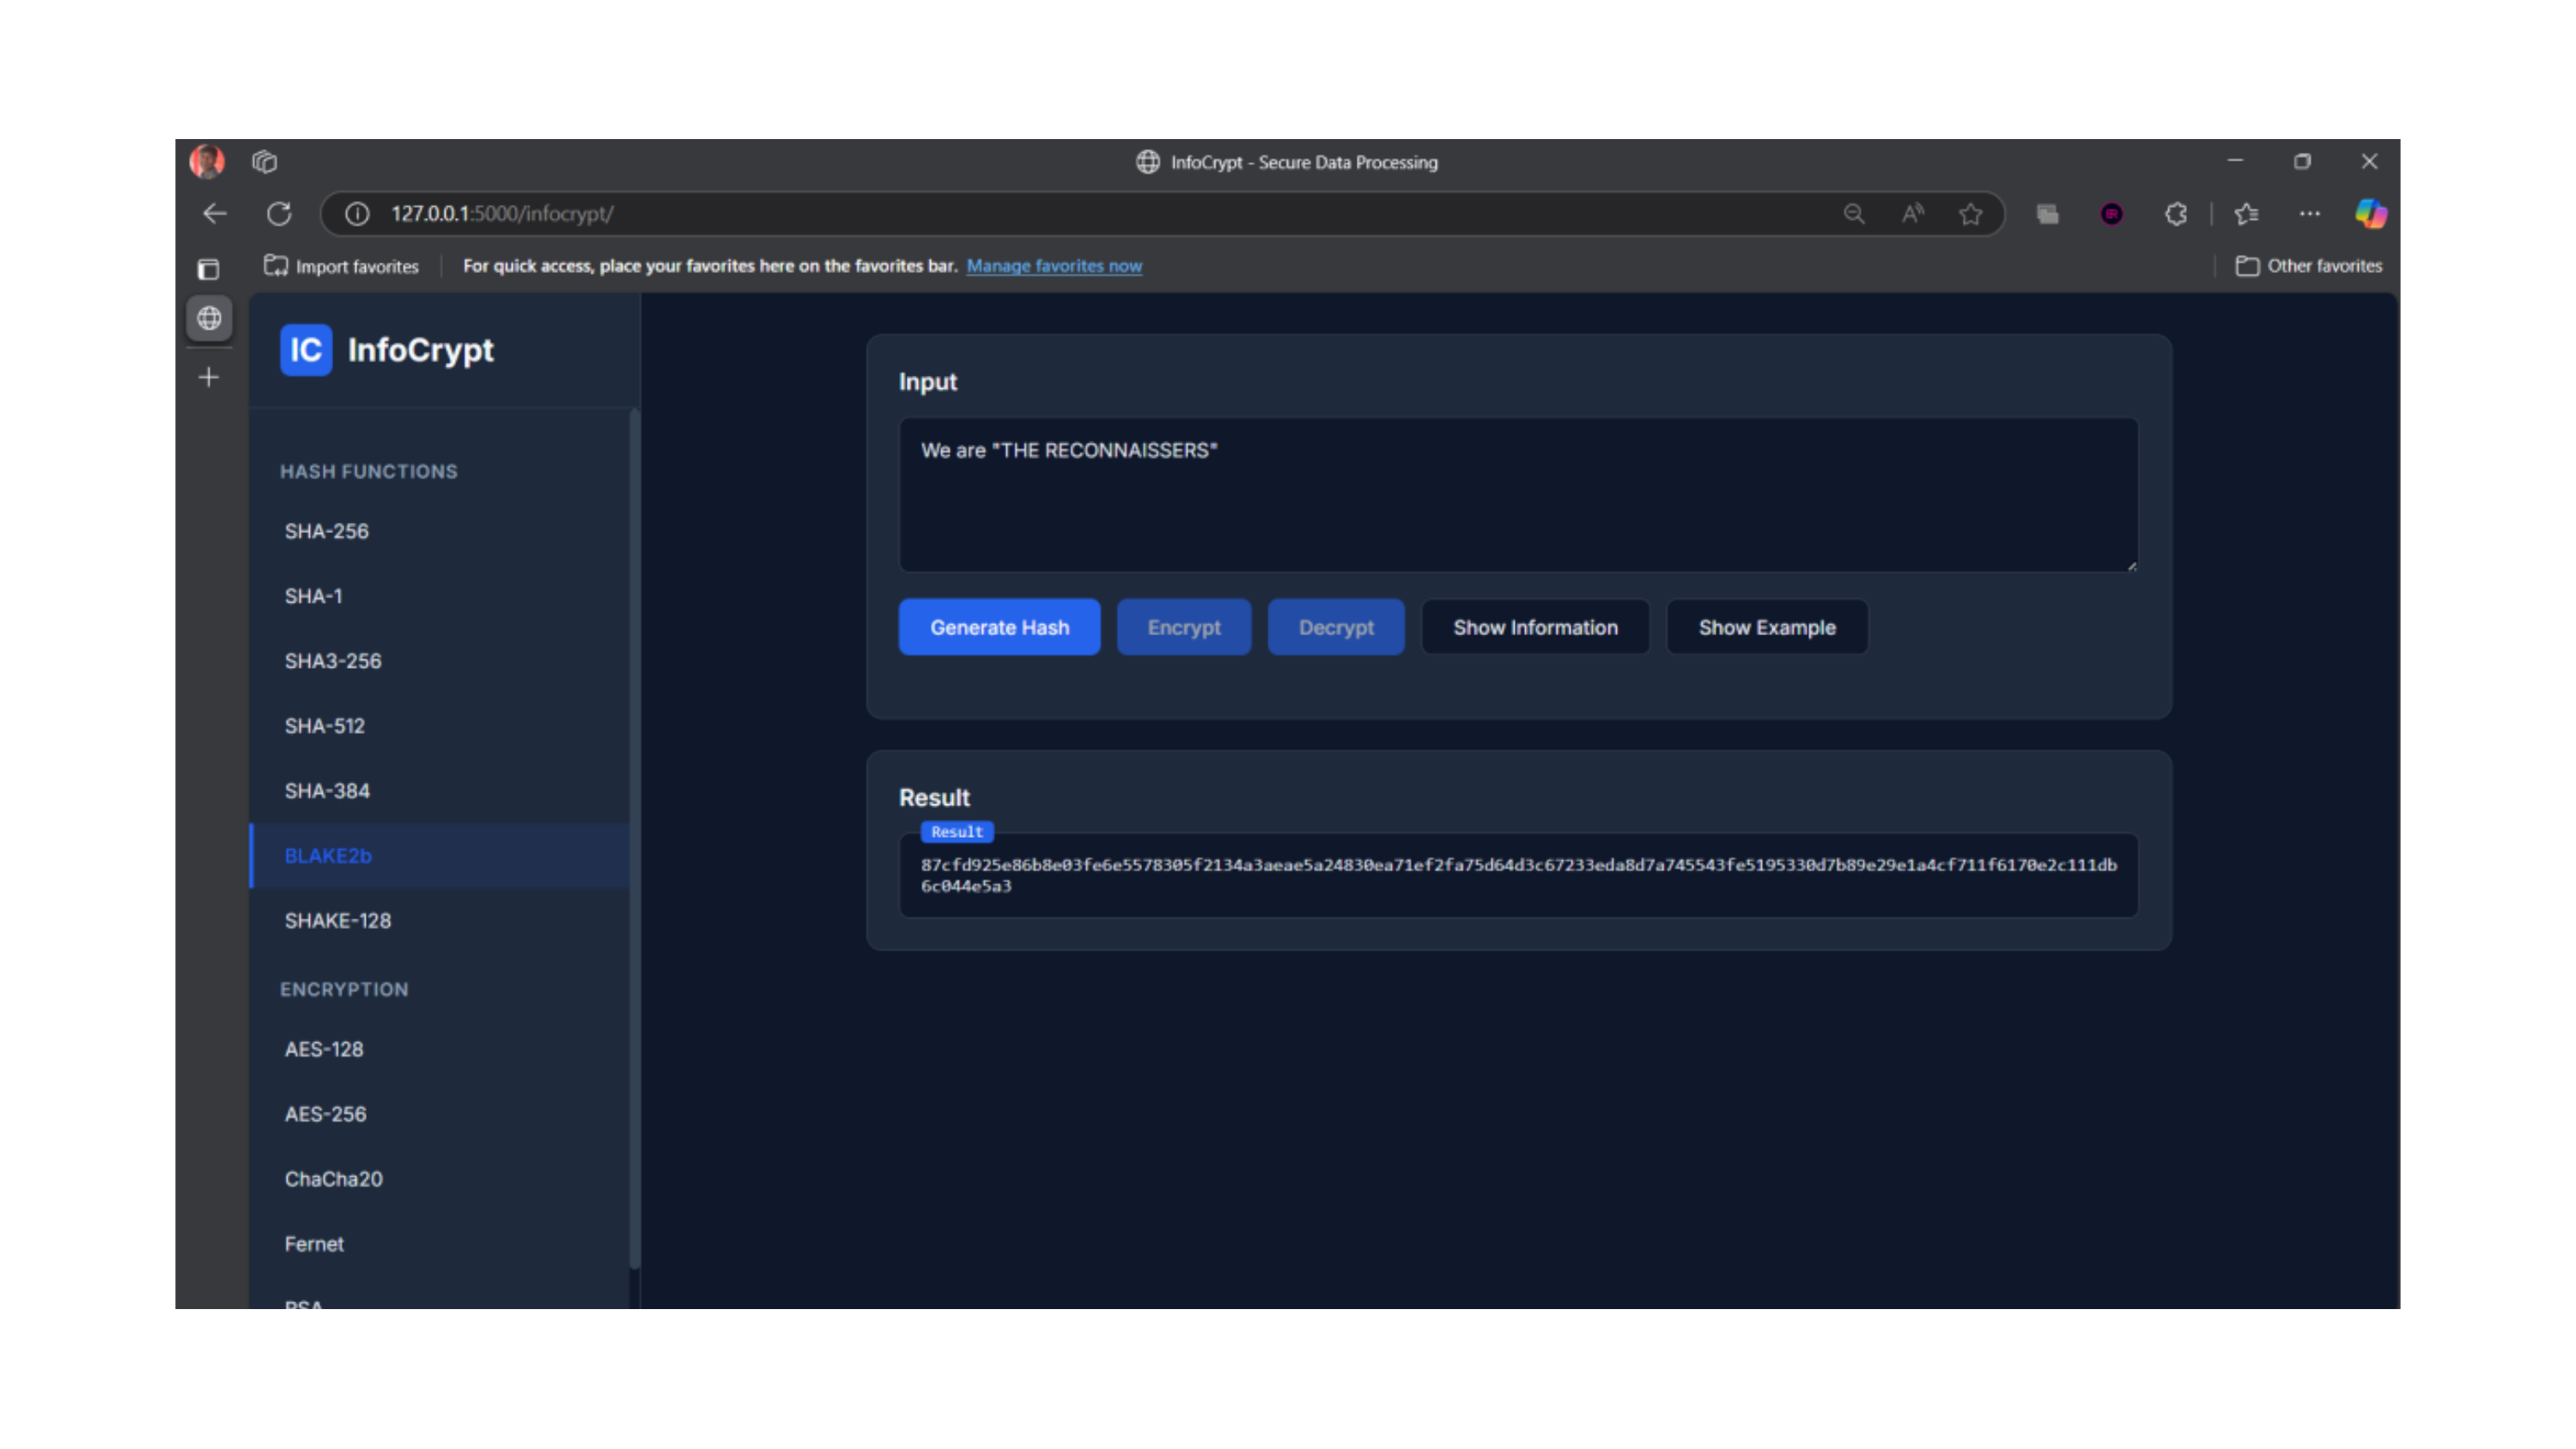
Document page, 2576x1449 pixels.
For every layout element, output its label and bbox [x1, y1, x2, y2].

picture [175, 139, 2401, 1310]
